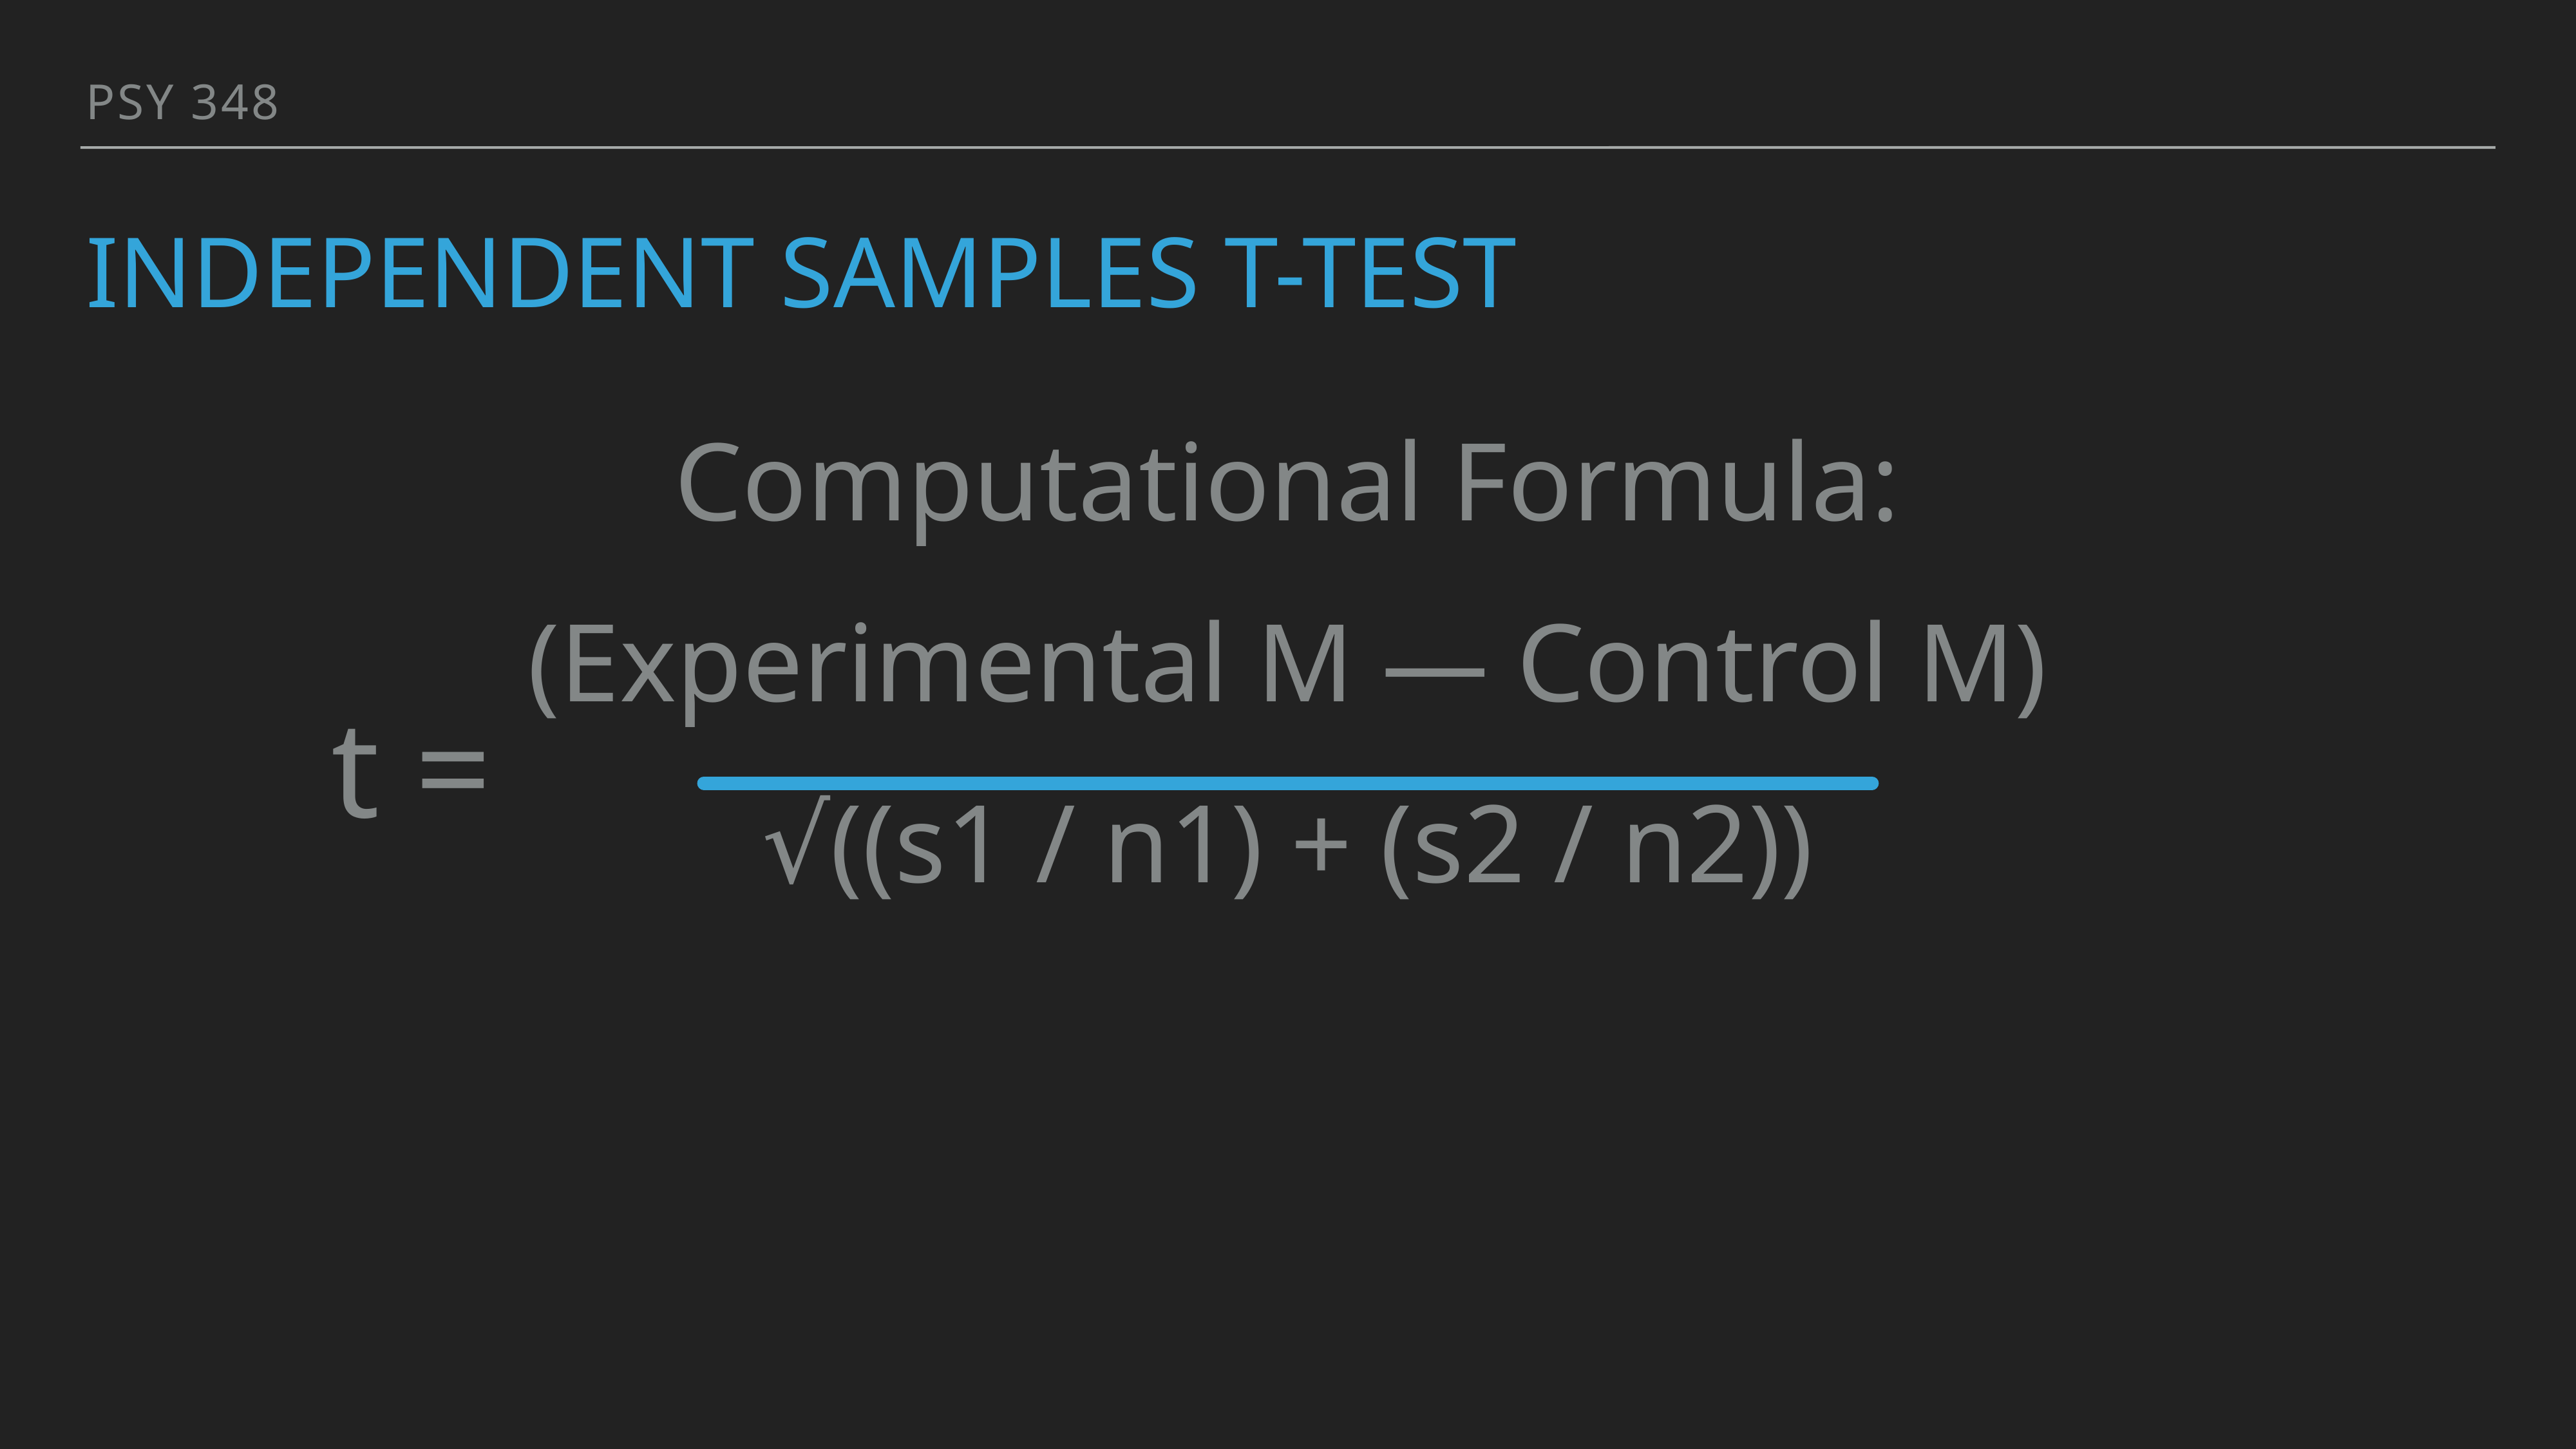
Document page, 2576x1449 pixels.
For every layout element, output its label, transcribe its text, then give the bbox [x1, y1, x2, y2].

list Computational Formula: (Experimental M — Control M) √((s1 / n1) + (s2 / n2)) [80, 407, 2496, 1316]
text_box t = [326, 677, 533, 849]
list PSY 348 [80, 66, 2295, 135]
title Independent samples t-test [80, 227, 2496, 336]
